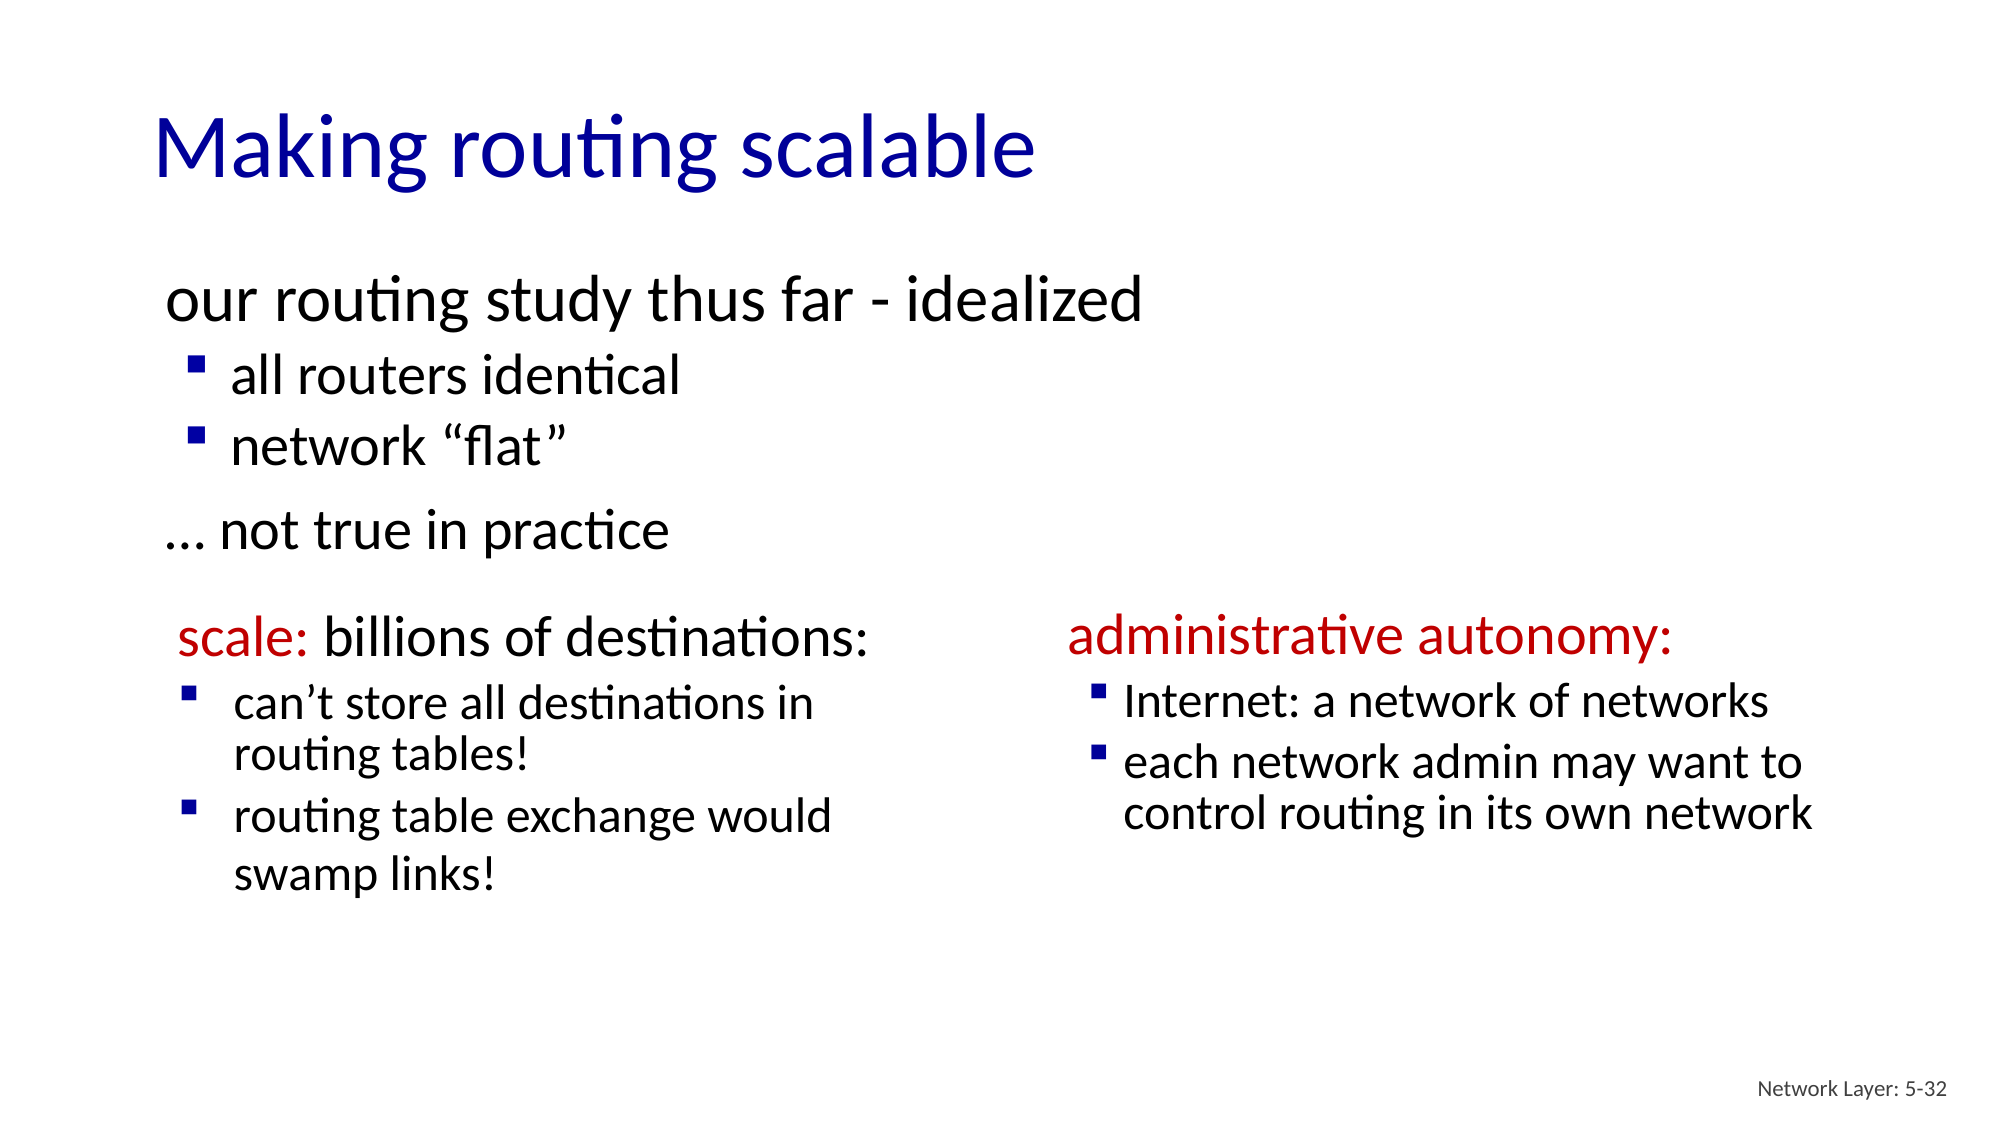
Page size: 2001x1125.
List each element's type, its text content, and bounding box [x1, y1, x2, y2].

slide_number Network Layer: 5-32 [1512, 1056, 1963, 1117]
title Making routing scalable [137, 74, 1863, 221]
text_box administrative autonomy: Internet: a network of networks each network admin may want to control routing in its own network [1052, 599, 1932, 1013]
list our routing study thus far - idealized all routers identical network “flat” … not true in practice [129, 256, 1855, 970]
text_box scale: billions of destinations: can’t store all destinations in routing tables! routing table exchange would swamp links! [162, 601, 981, 974]
